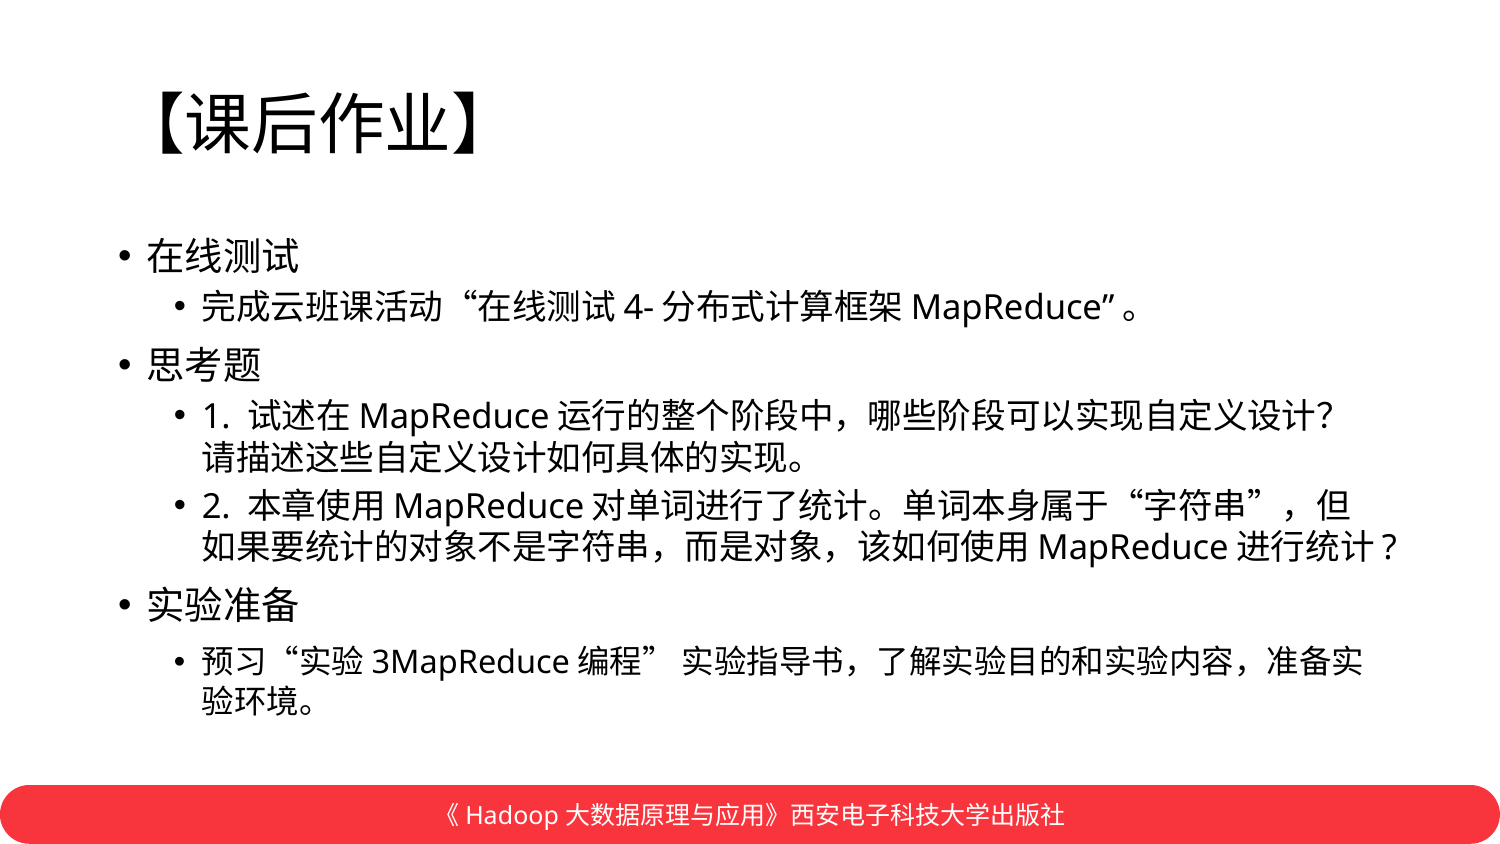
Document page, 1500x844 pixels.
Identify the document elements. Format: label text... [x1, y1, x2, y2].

title 【课后作业】 [103, 44, 1397, 208]
list 在线测试 完成云班课活动“在线测试4-分布式计算框架MapReduce”。 思考题 1. 试述在MapReduce运行的整个阶段中，哪些阶段可以实现自定义设计？请描述这些自定义设计如何具体的实现。 2. 本章使用MapReduce对单词进行了统计。单词本身属于“字符串”，但如果要统计的对象不是字符串，而是对象，该如何使用MapReduce进行统计? 实验准备 预习“实验3MapReduce编程” 实验指导书，了解实验目的和实验内容，准备实验环境。 [103, 224, 1397, 760]
